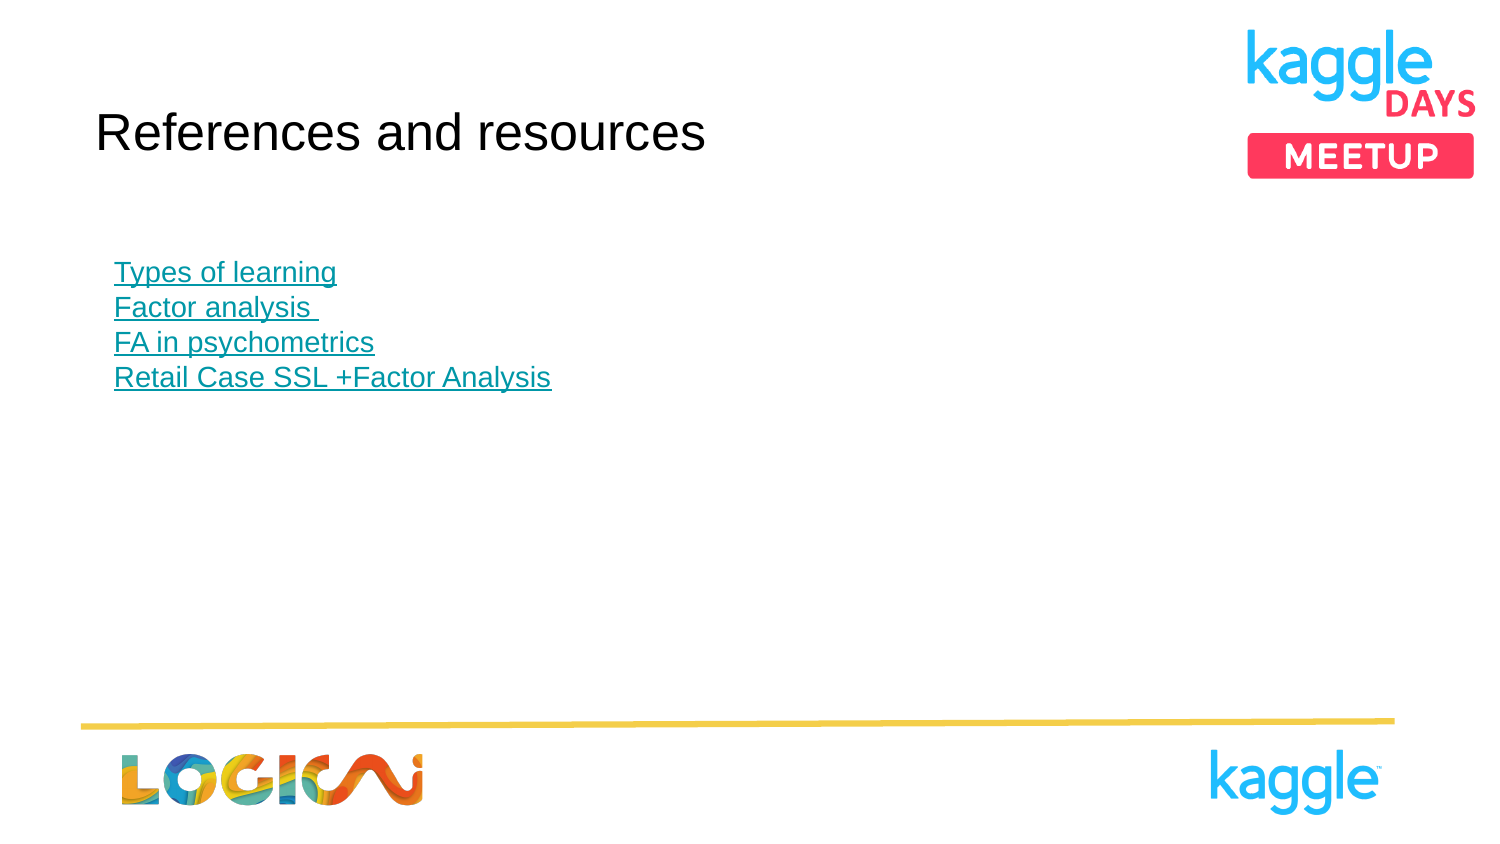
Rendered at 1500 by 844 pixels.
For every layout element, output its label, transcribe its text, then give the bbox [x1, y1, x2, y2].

text_box Types of learning Factor analysis FA in psychometrics Retail Case SSL +Factor Analysis [98, 238, 1473, 680]
picture [80, 740, 423, 820]
picture [1197, 735, 1392, 825]
picture [1215, 0, 1500, 212]
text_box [80, 720, 1395, 727]
text_box References and resources [80, 82, 1210, 180]
